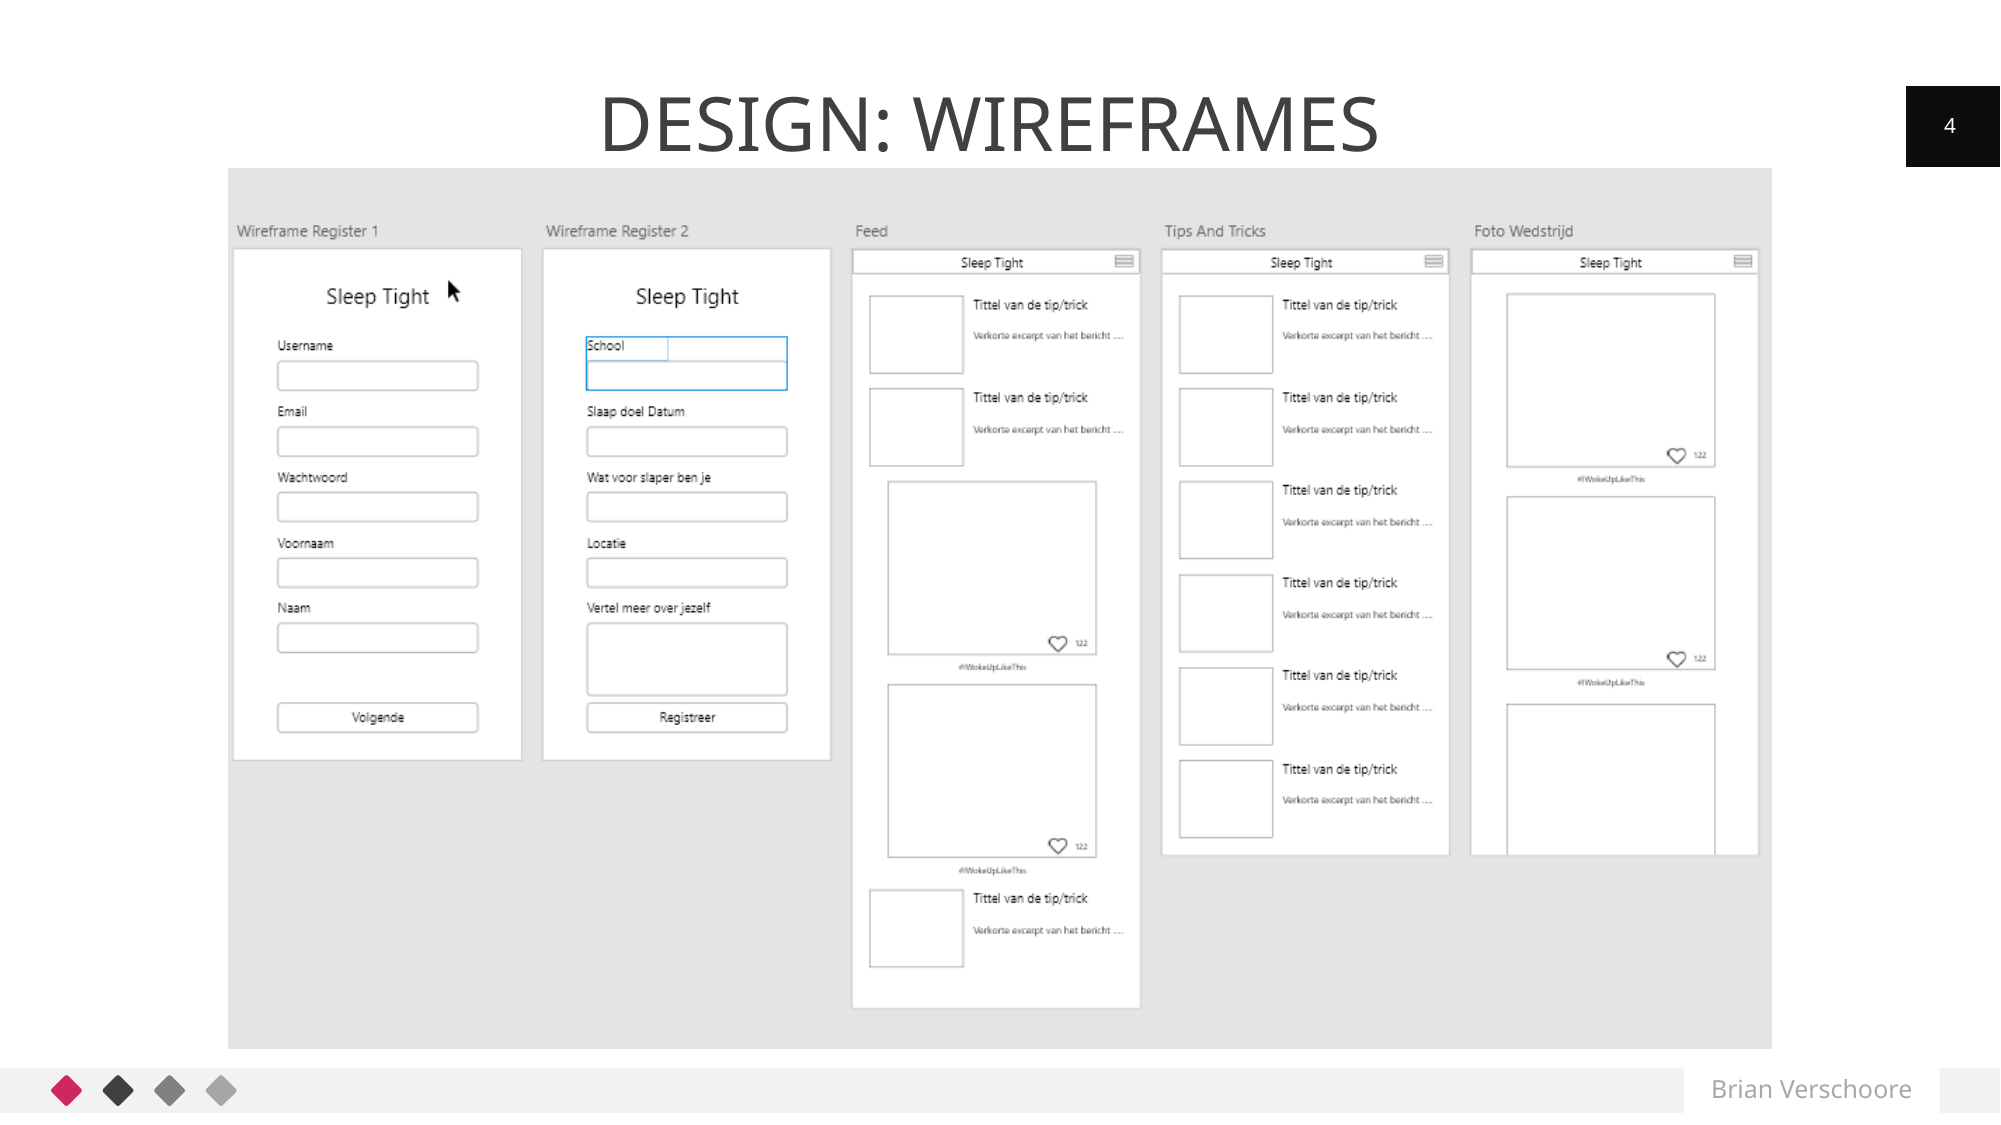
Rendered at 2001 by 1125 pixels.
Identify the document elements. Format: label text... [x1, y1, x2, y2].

slide_number 4 [1915, 96, 1985, 157]
picture [228, 167, 1772, 1049]
footer Brian Verschoore [1683, 1067, 1940, 1114]
title Design: wireframes [137, 86, 1863, 169]
